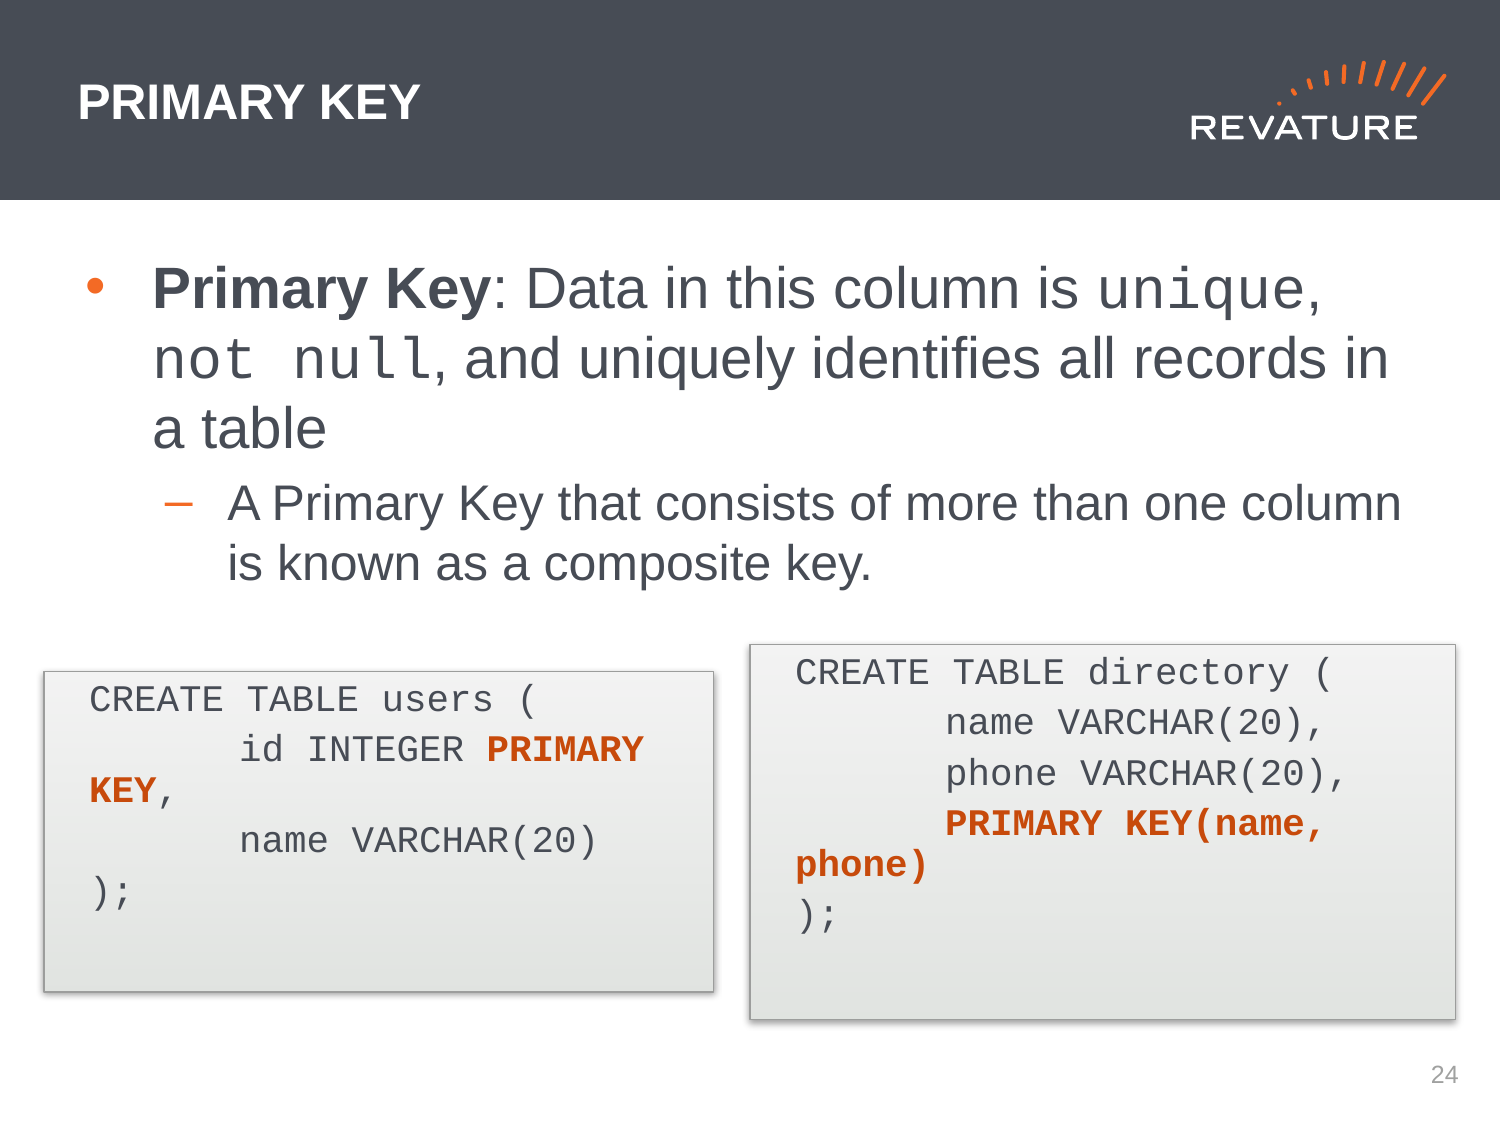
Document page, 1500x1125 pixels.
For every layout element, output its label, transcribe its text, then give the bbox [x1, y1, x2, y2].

list Primary Key: Data in this column is unique, not null, and uniquely identifies all records in a table A Primary Key that consists of more than one column is known as a composite key. [62, 243, 1438, 648]
text_box CREATE TABLE users ( id INTEGER PRIMARY KEY, name VARCHAR(20) ); [43, 671, 714, 993]
title PRIMARY KEY [62, 0, 1084, 200]
text_box CREATE TABLE directory ( name VARCHAR(20), phone VARCHAR(20), PRIMARY KEY(name, phone) ); [749, 644, 1456, 1020]
slide_number 23 [1332, 1043, 1474, 1104]
